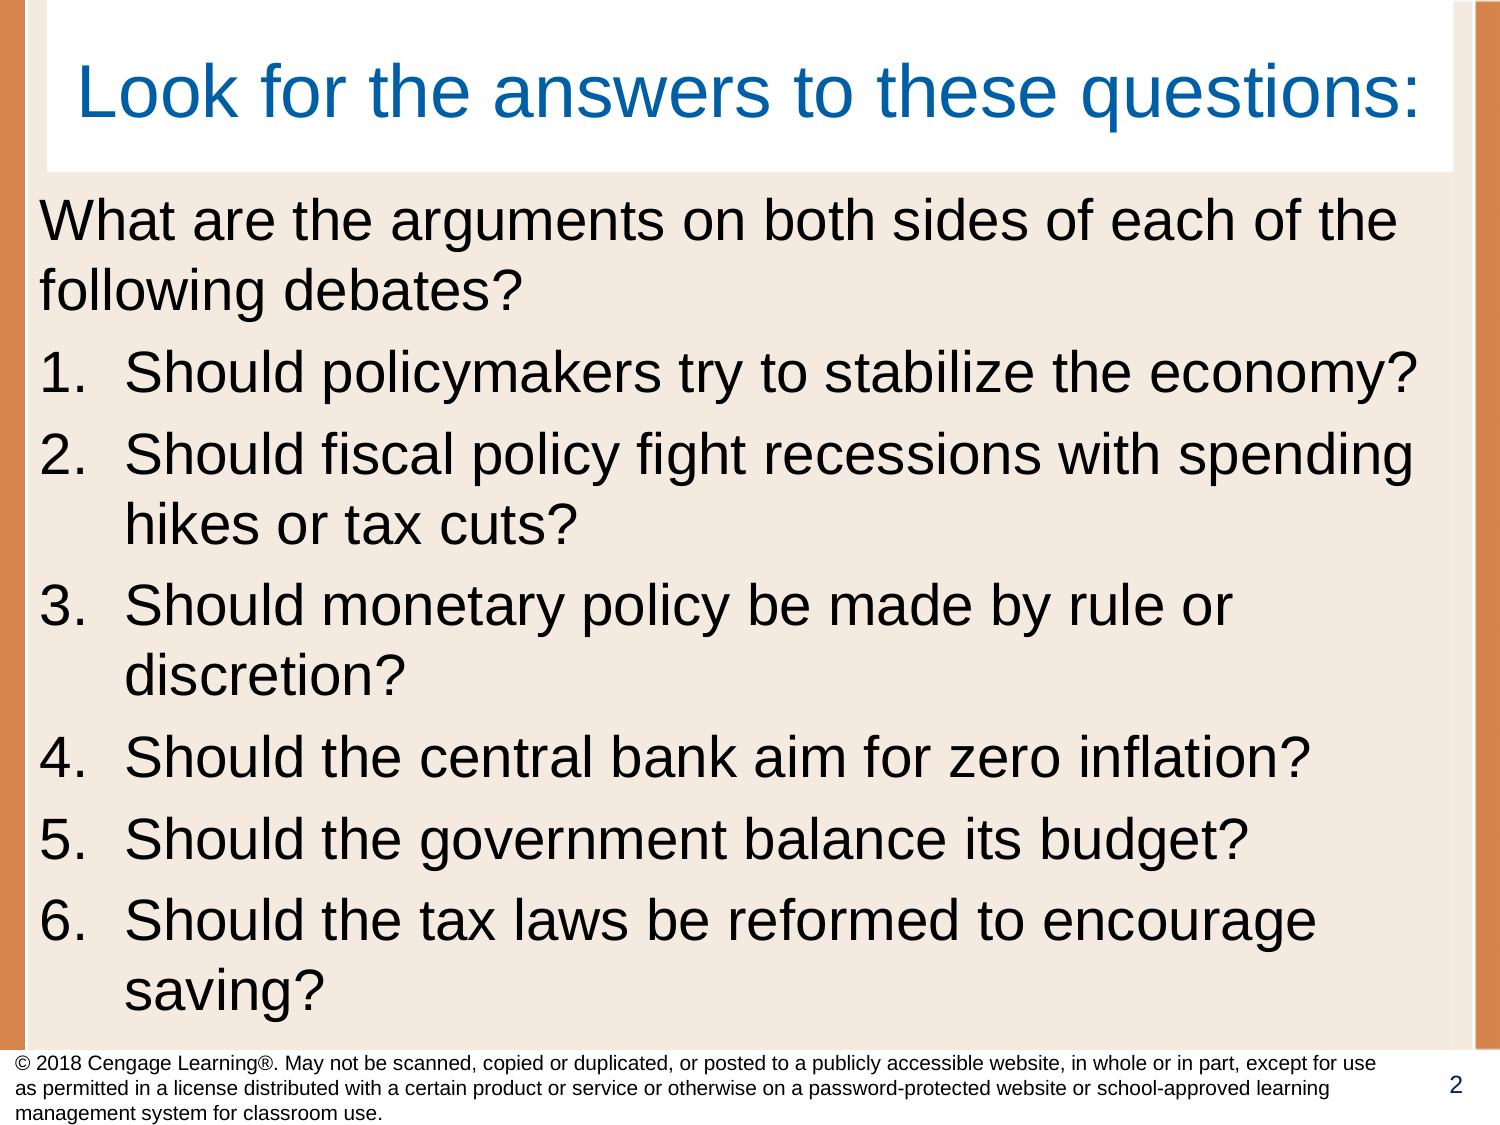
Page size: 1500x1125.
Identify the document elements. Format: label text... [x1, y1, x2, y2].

picture [0, 0, 1453, 1050]
slide_number 2 [1412, 1060, 1500, 1125]
title Look for the answers to these questions: [37, 16, 1463, 158]
footer © 2018 Cengage Learning®. May not be scanned, copied or duplicated, or posted to a publicly accessible website, in whole or in part, except for use as permitted in a license distributed with a certain product or service or otherwise on a password-protected website or school-approved learning management system for classroom use. [0, 1050, 1412, 1125]
picture [1454, 2, 1500, 1048]
list What are the arguments on both sides of each of the following debates? Should policymakers try to stabilize the economy? Should fiscal policy fight recessions with spending hikes or tax cuts? Should monetary policy be made by rule or discretion? Should the central bank aim for zero inflation? Should the government balance its budget? Should the tax laws be reformed to encourage saving? [24, 174, 1475, 1063]
